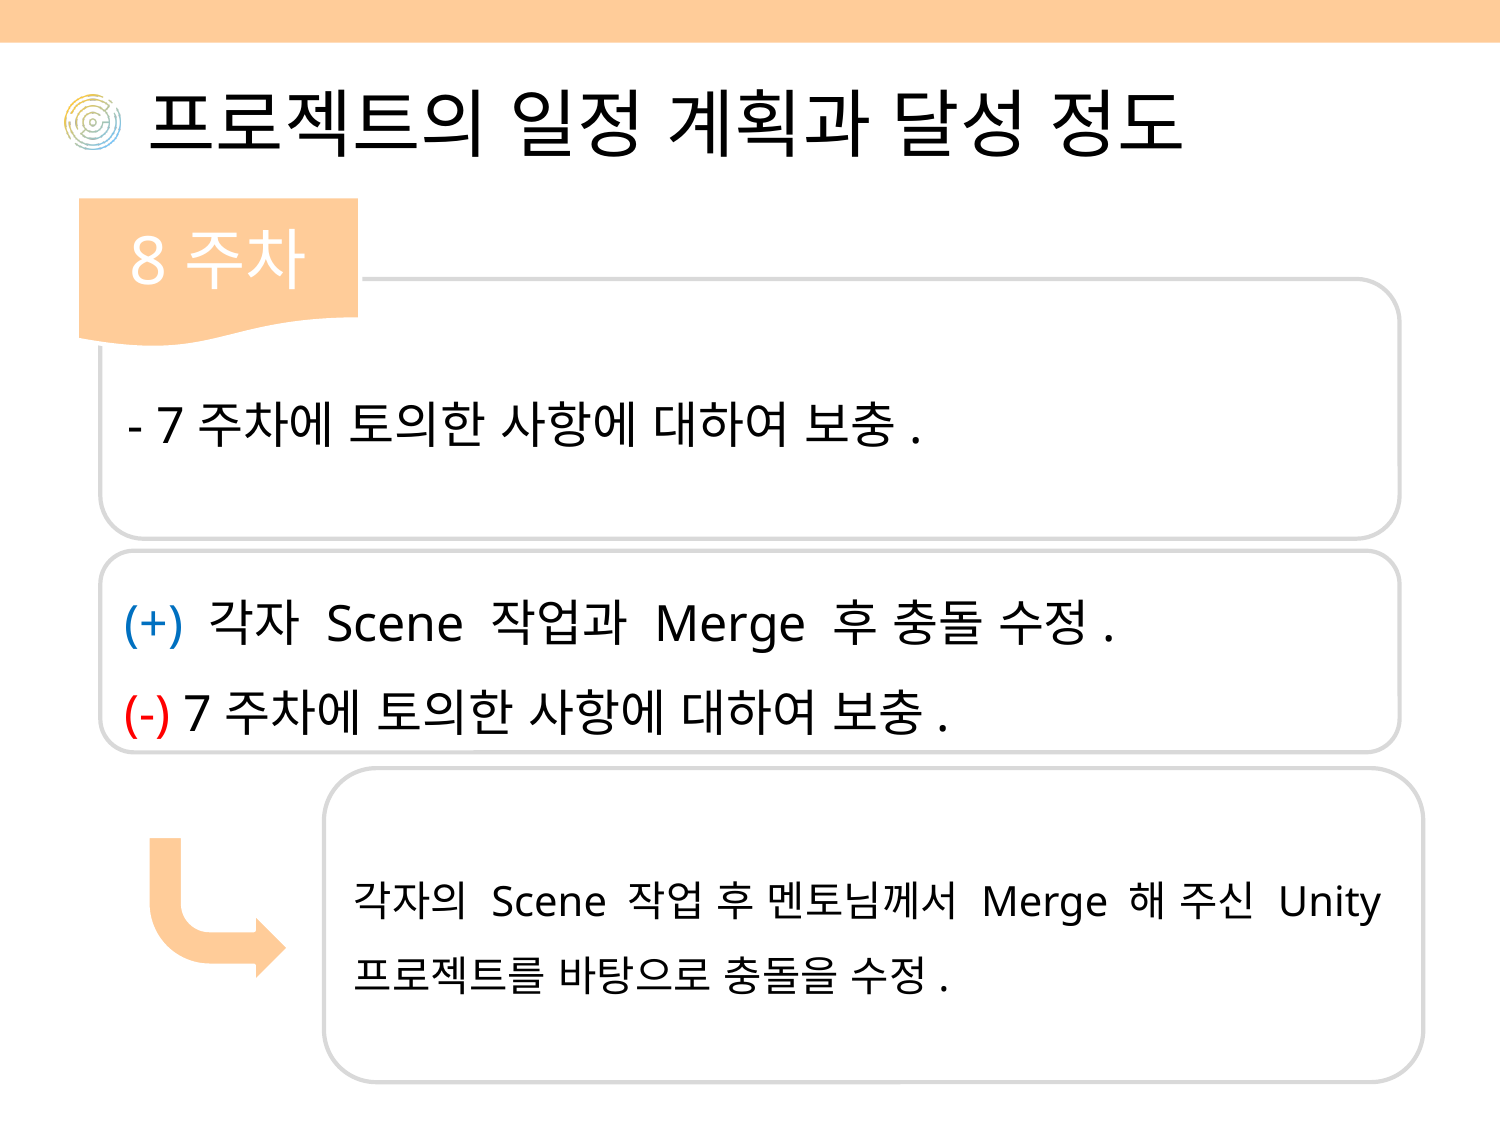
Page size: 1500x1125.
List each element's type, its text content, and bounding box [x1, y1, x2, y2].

text_box - 7주차에 토의한 사항에 대하여 보충. [98, 276, 1402, 541]
text_box [145, 834, 292, 986]
text_box 8주차 [74, 194, 363, 350]
title 프로젝트의 일정 계획과 달성 정도 [132, 68, 1447, 176]
text_box 각자의 Scene 작업 후 멘토님께서 Merge 해 주신 Unity 프로젝트를 바탕으로 충돌을 수정. [321, 766, 1426, 1085]
text_box (+) 각자 Scene 작업과 Merge 후 충돌 수정. (-) 7주차에 토의한 사항에 대하여 보충. [98, 548, 1402, 755]
picture [64, 94, 121, 150]
